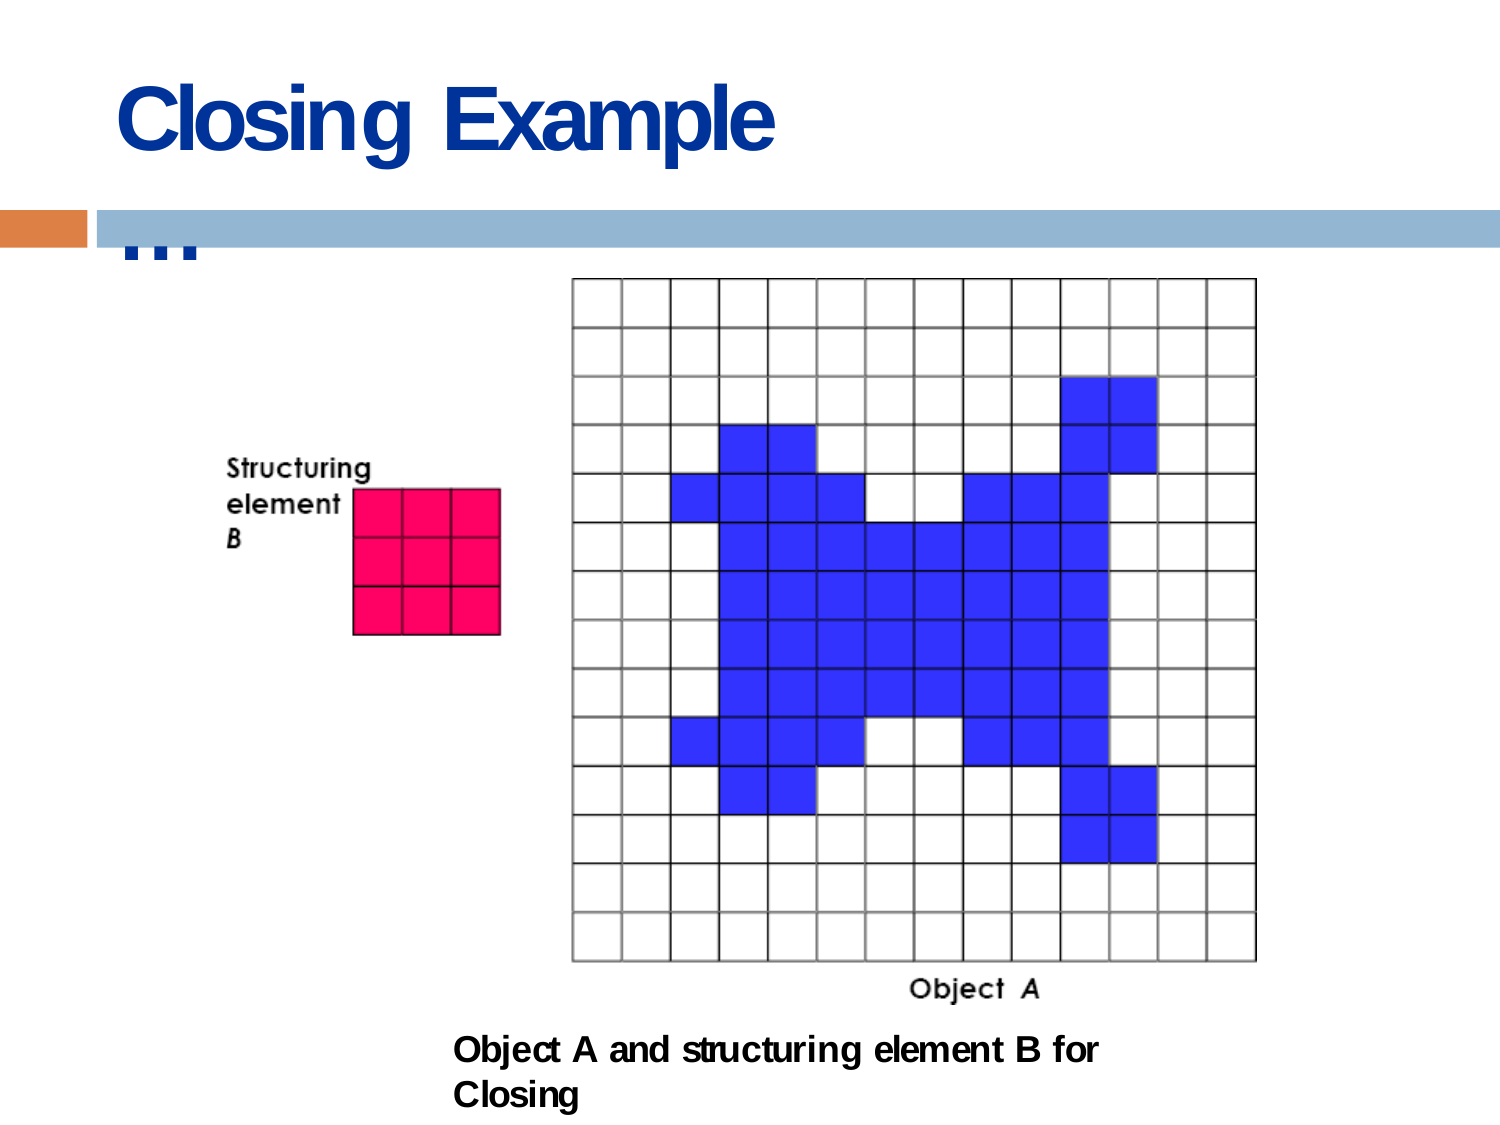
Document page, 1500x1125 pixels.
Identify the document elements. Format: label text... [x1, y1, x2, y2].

title Closing Example … [113, 56, 875, 279]
text_box Object A and structuring element B for Closing [450, 1022, 1175, 1115]
picture [226, 277, 1257, 1005]
